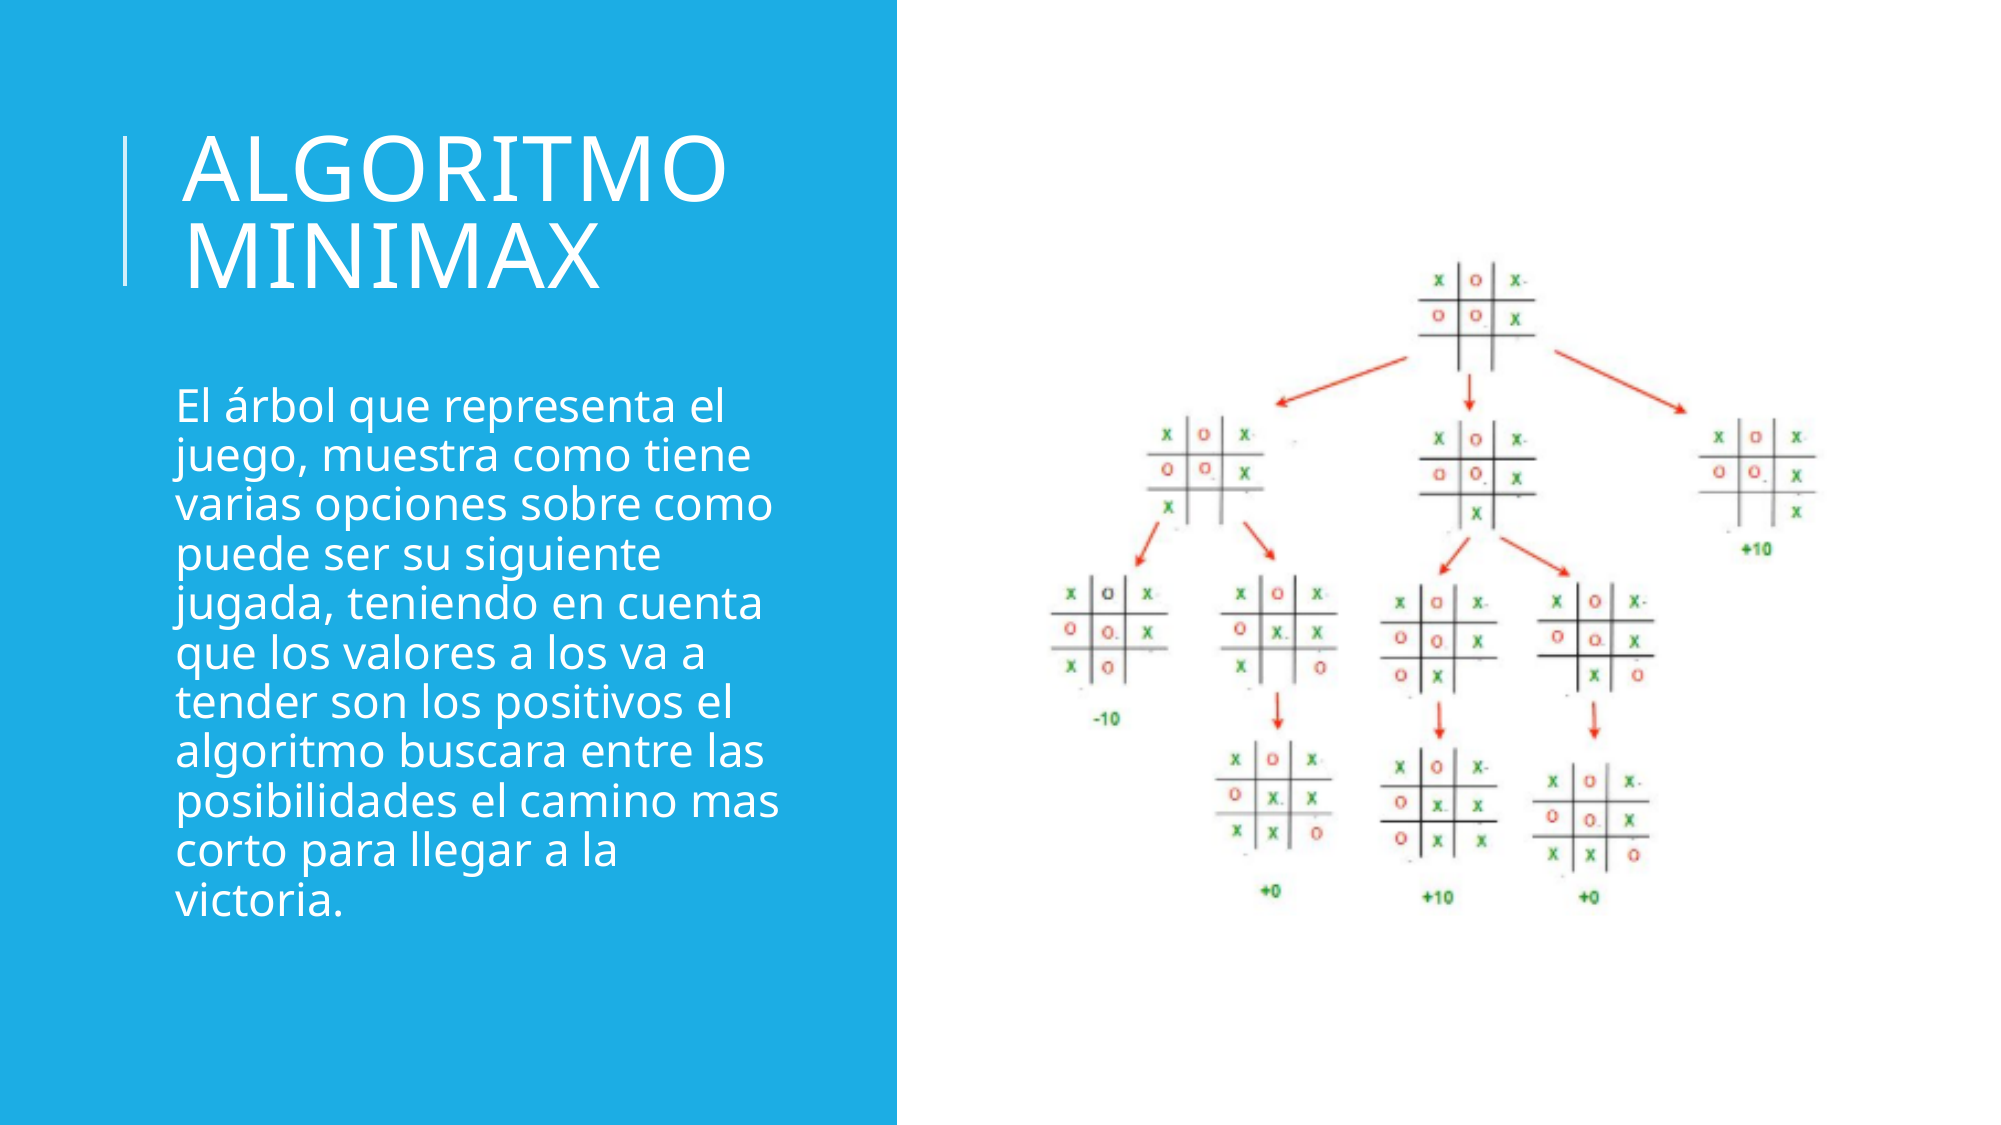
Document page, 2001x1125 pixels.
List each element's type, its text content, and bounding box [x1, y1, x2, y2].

list El árbol que representa el juego, muestra como tiene varias opciones sobre como puede ser su siguiente jugada, teniendo en cuenta que los valores a los va a tender son los positivos el algoritmo buscara entre las posibilidades el camino mas corto para llegar a la victoria. [168, 375, 790, 1020]
text_box [0, 0, 898, 1125]
title Algoritmo minimax [168, 96, 788, 342]
picture [999, 198, 1896, 927]
